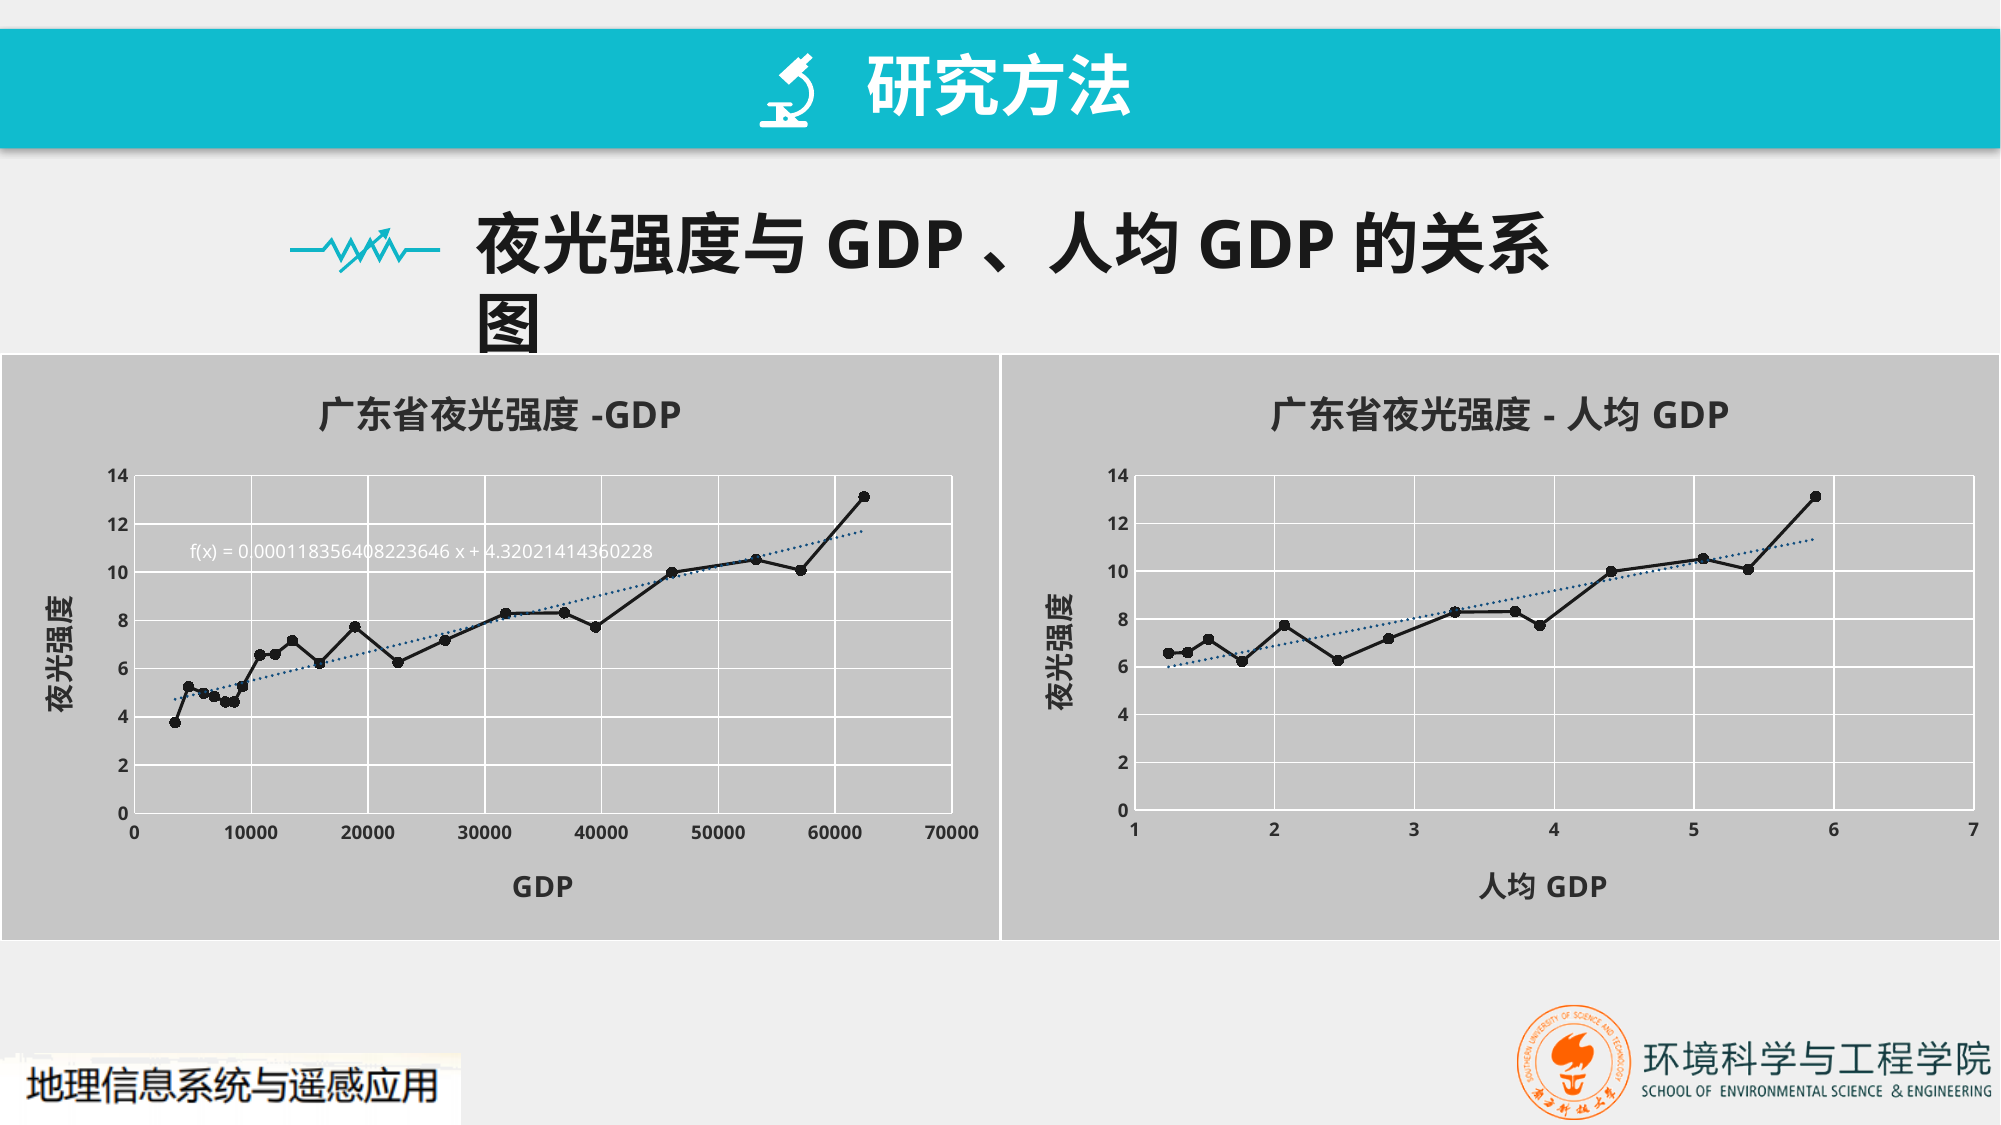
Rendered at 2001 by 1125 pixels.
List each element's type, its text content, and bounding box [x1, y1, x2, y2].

picture [0, 1052, 462, 1125]
text_box [759, 53, 815, 128]
picture [1511, 994, 2001, 1125]
text_box 研究方法 [0, 28, 2001, 149]
text_box 夜光强度与GDP、人均GDP的关系图 [460, 194, 1619, 351]
text_box [290, 227, 441, 274]
chart [0, 352, 2001, 942]
